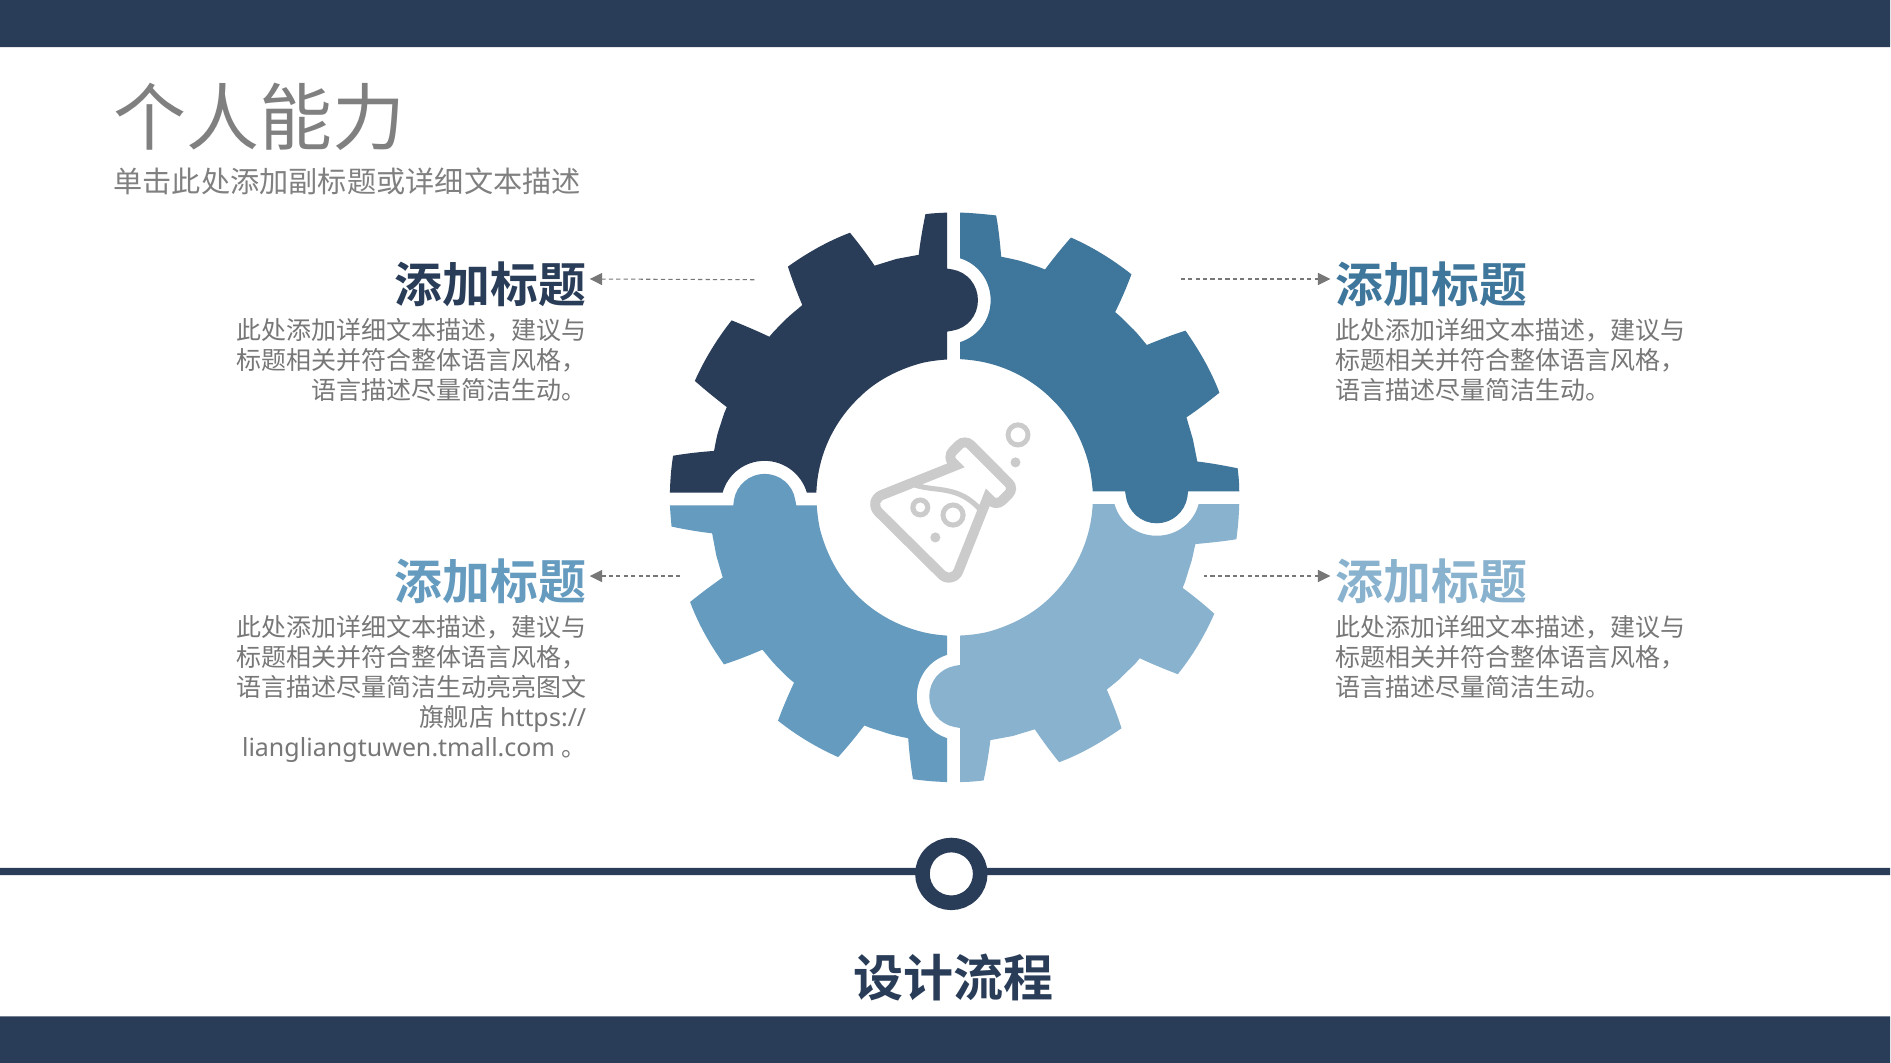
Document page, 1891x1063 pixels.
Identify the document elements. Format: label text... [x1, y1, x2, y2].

text_box [0, 867, 921, 876]
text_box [223, 212, 957, 473]
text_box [959, 212, 1699, 503]
text_box [980, 867, 1891, 876]
text_box [922, 845, 981, 903]
text_box 设计流程 [739, 939, 1169, 1013]
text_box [869, 422, 1031, 583]
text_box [929, 503, 1699, 783]
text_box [223, 473, 948, 800]
text_box 单击此处添加副标题或详细文本描述 [94, 153, 1796, 217]
text_box 个人能力 [94, 77, 1796, 153]
text_box [0, 0, 1891, 49]
text_box [0, 1014, 1891, 1063]
